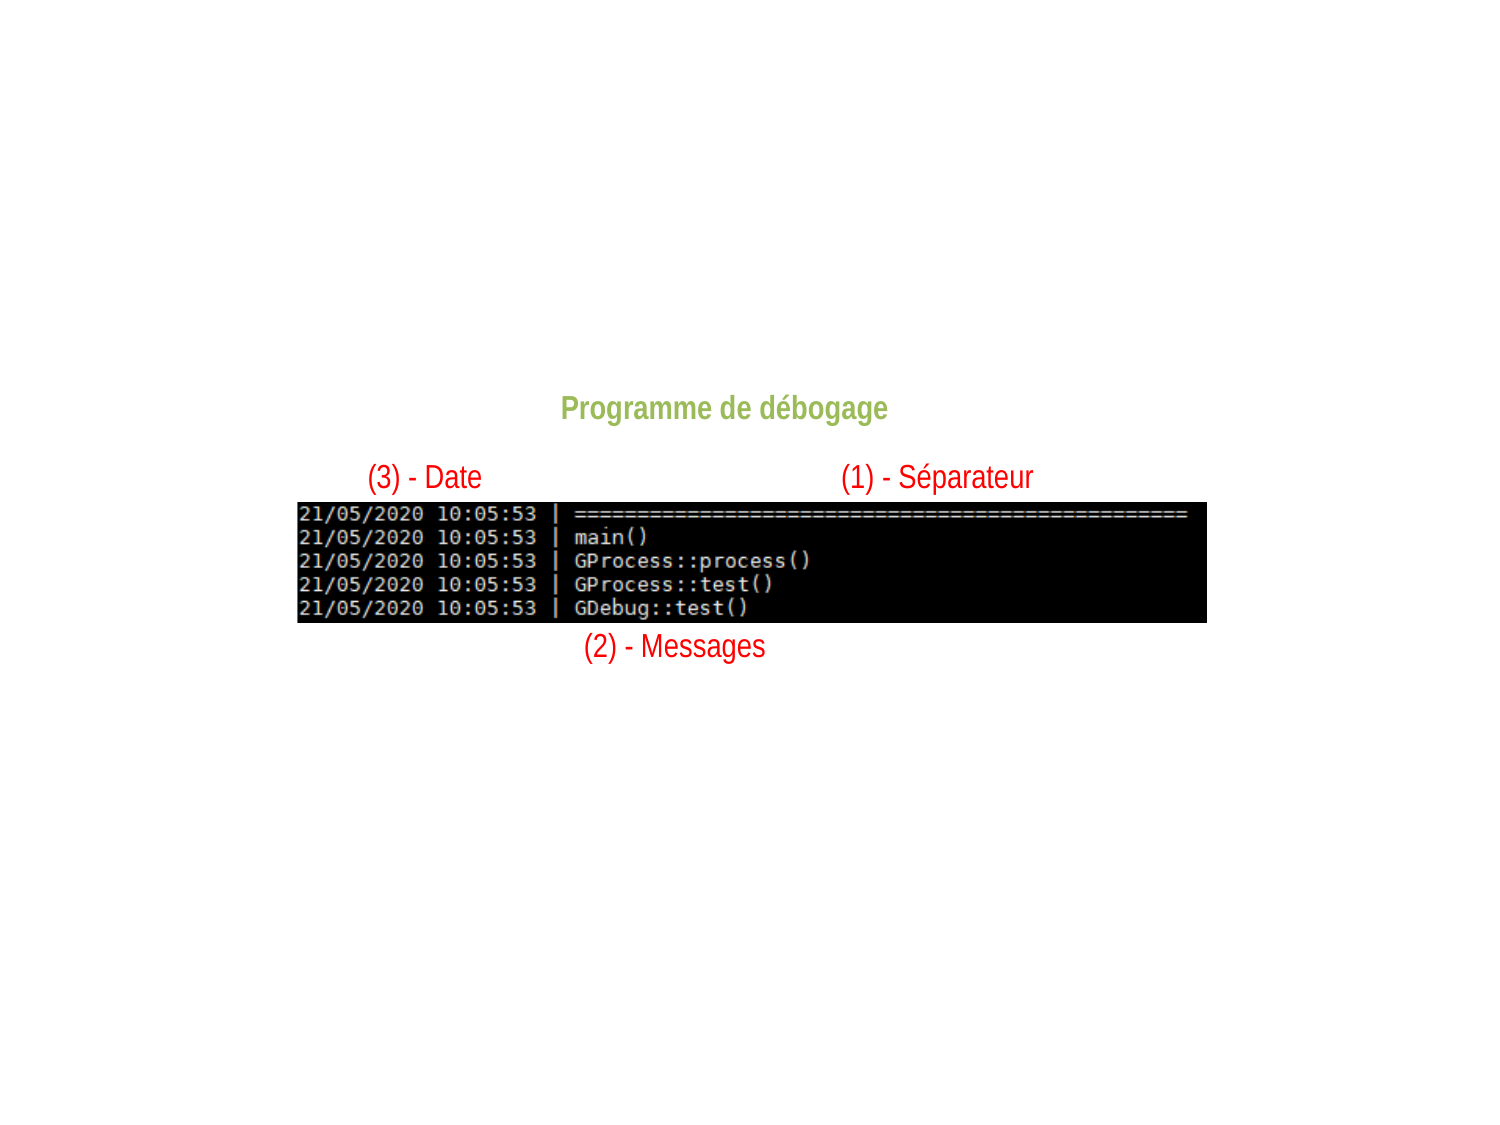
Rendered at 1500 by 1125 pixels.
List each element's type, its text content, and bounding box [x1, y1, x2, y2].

text_box (2) - Messages [498, 630, 852, 677]
text_box (1) - Séparateur [760, 448, 1115, 500]
picture [293, 502, 1207, 623]
text_box (3) - Date [248, 448, 602, 502]
text_box Programme de débogage [498, 373, 952, 439]
